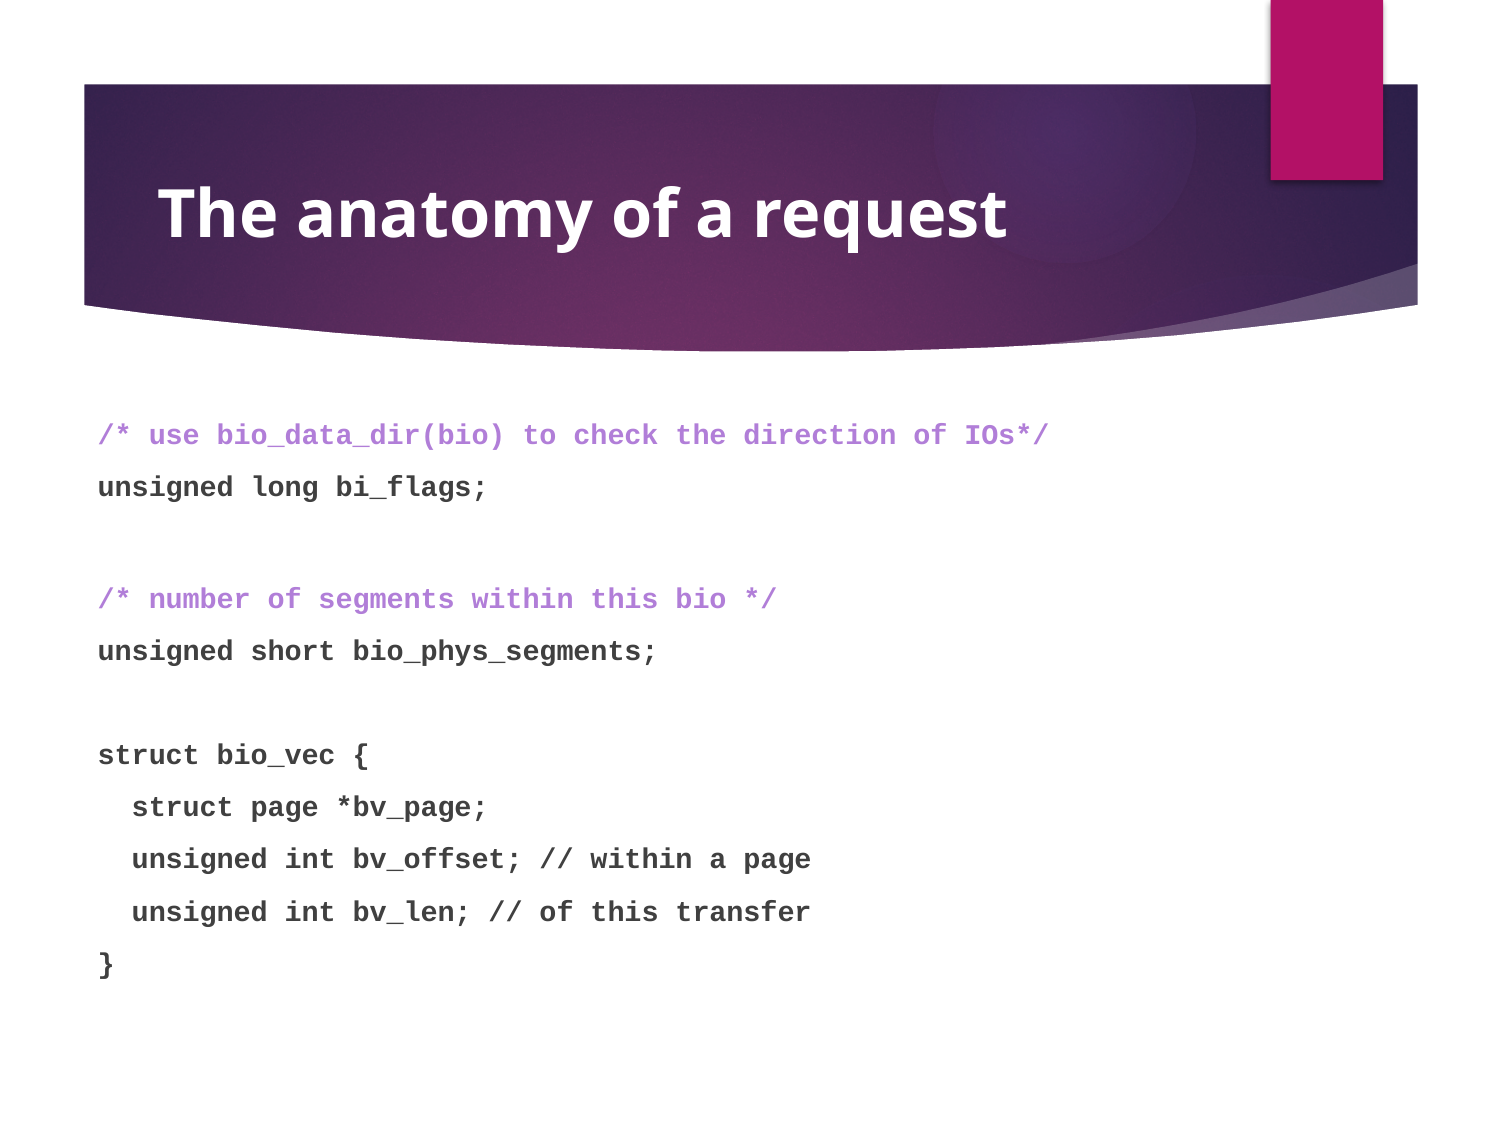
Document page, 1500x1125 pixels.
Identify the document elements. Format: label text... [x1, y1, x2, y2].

title The anatomy of a request [142, 152, 1183, 269]
list /* use bio_data_dir(bio) to check the direction of IOs*/ unsigned long bi_flags; /* number of segments within this bio */ unsigned short bio_phys_segments; struct bio_vec { struct page *bv_page; unsigned int bv_offset; // within a page unsigned int bv_len; // of this transfer } [21, 408, 1381, 988]
